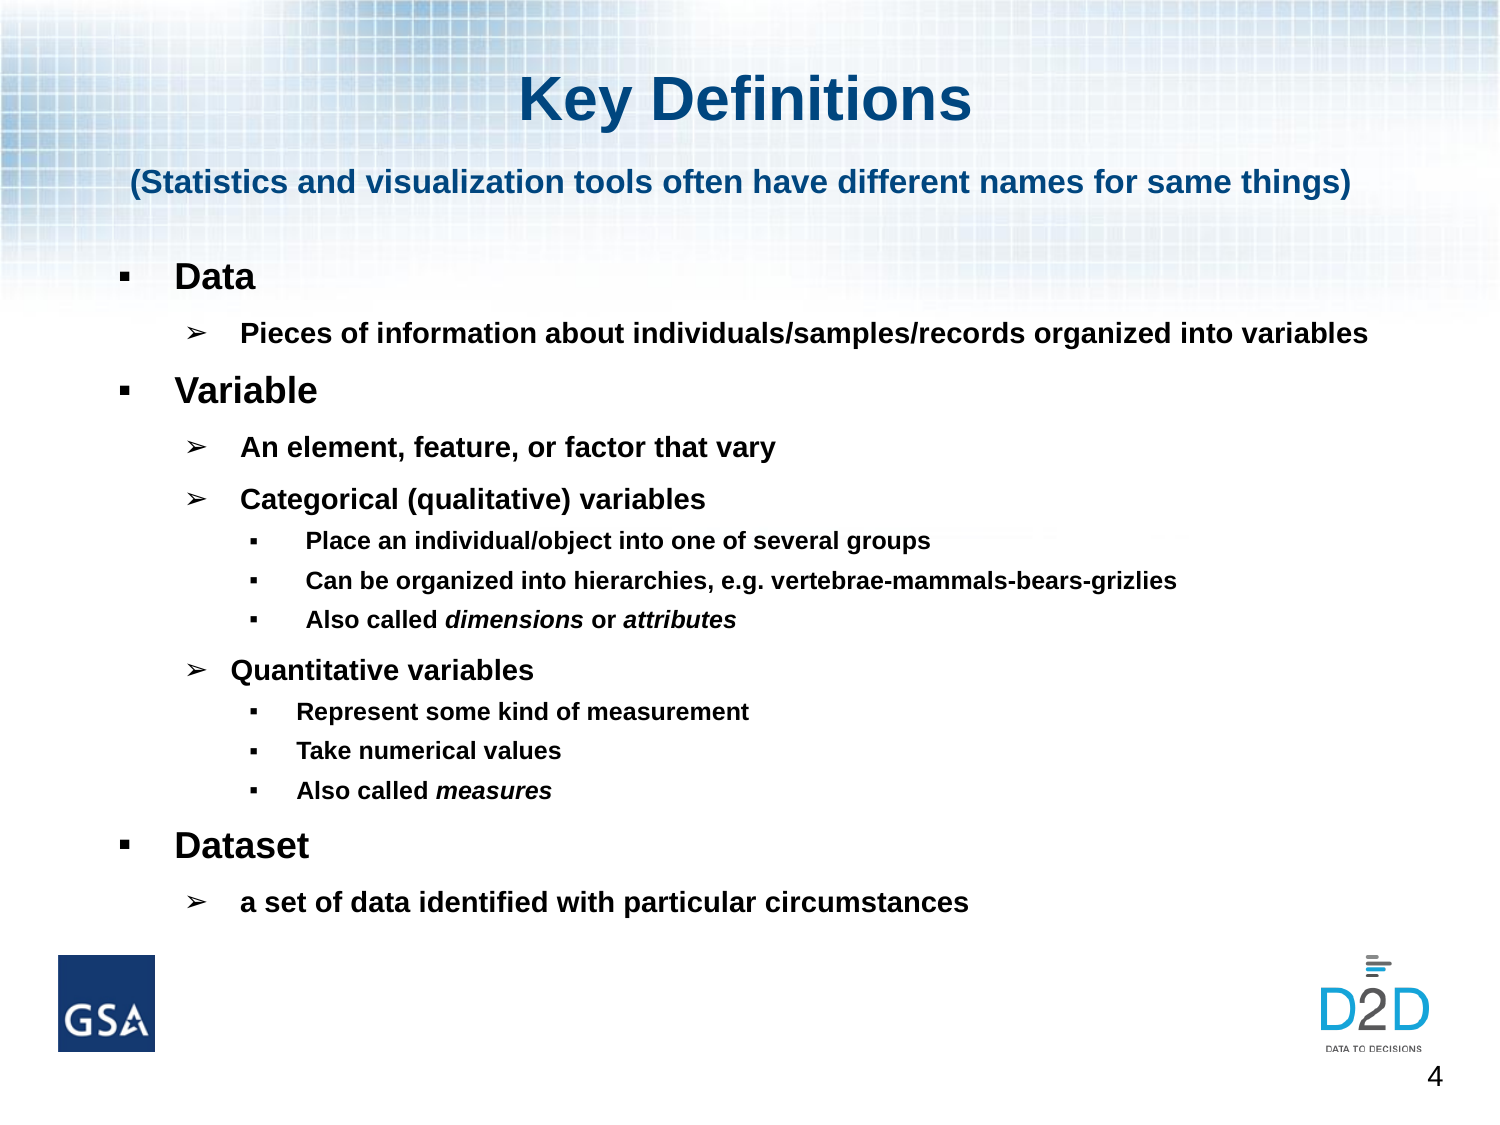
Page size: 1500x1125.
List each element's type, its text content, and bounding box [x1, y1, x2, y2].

picture [58, 955, 155, 1052]
picture [1310, 955, 1440, 1052]
list Data Pieces of information about individuals/samples/records organized into variables Variable An element, feature, or factor that vary Categorical (qualitative) variables Place an individual/object into one of several groups Can be organized into hierarchies, e.g. vertebrae-mammals-bears-grizlies Also called dimensions or attributes Quantitative variables Represent some kind of measurement Take numerical values Also called measures Dataset a set of data identified with particular circumstances [84, 249, 1425, 925]
slide_number 4 [1412, 1012, 1500, 1100]
picture [0, 0, 1500, 539]
title Key Definitions (Statistics and visualization tools often have different names for same things) [71, 50, 1422, 225]
